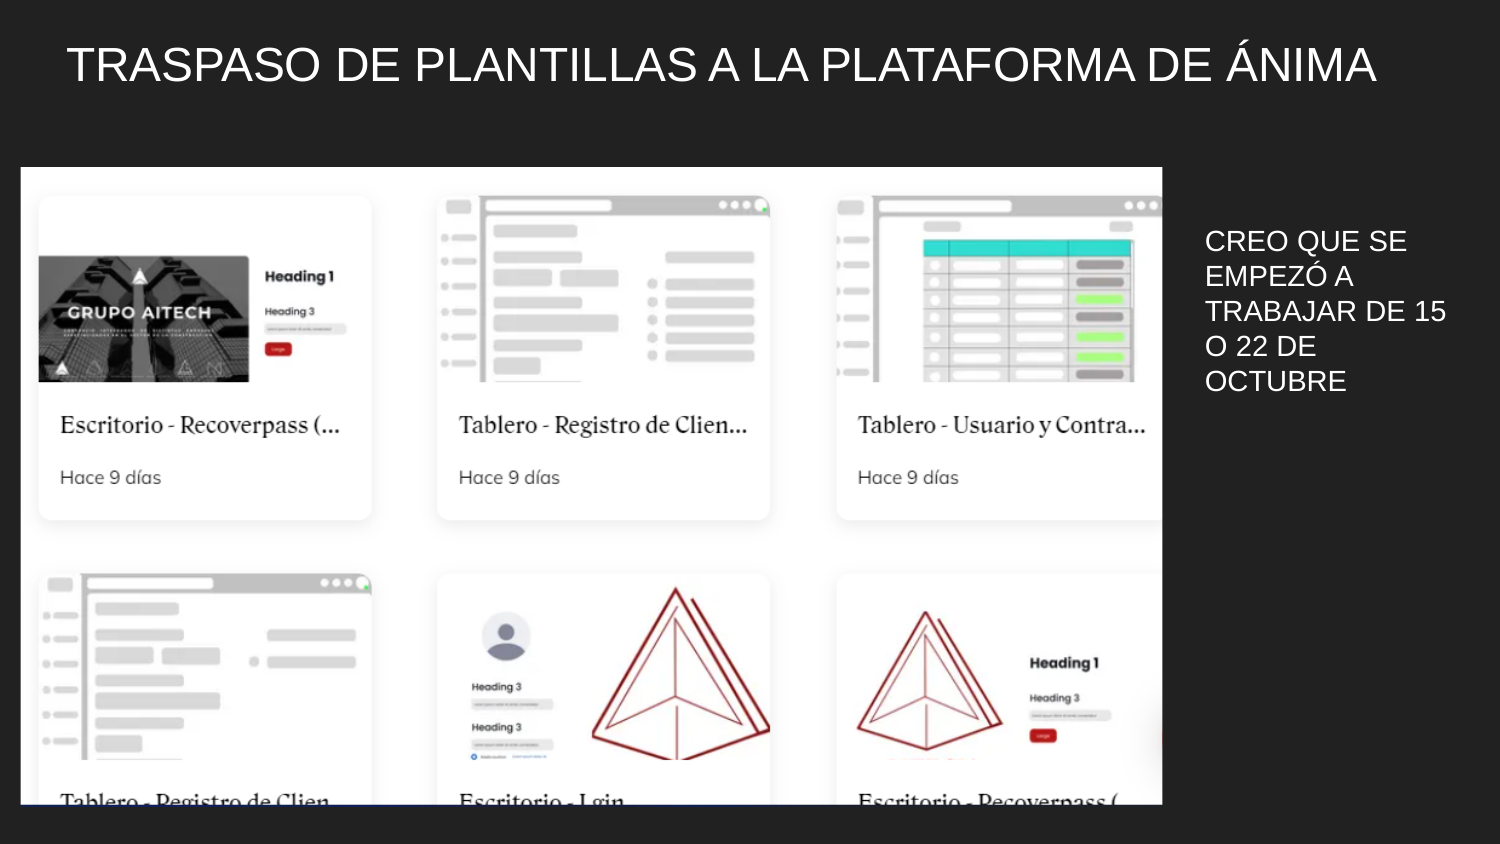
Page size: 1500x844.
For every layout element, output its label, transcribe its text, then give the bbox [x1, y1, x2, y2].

title TRASPASO DE PLANTILLAS A LA PLATAFORMA DE ÁNIMA [51, 23, 1449, 117]
text_box CREO QUE SE EMPEZÓ A TRABAJAR DE 15 O 22 DE OCTUBRE [1189, 207, 1475, 413]
picture [20, 167, 1163, 807]
